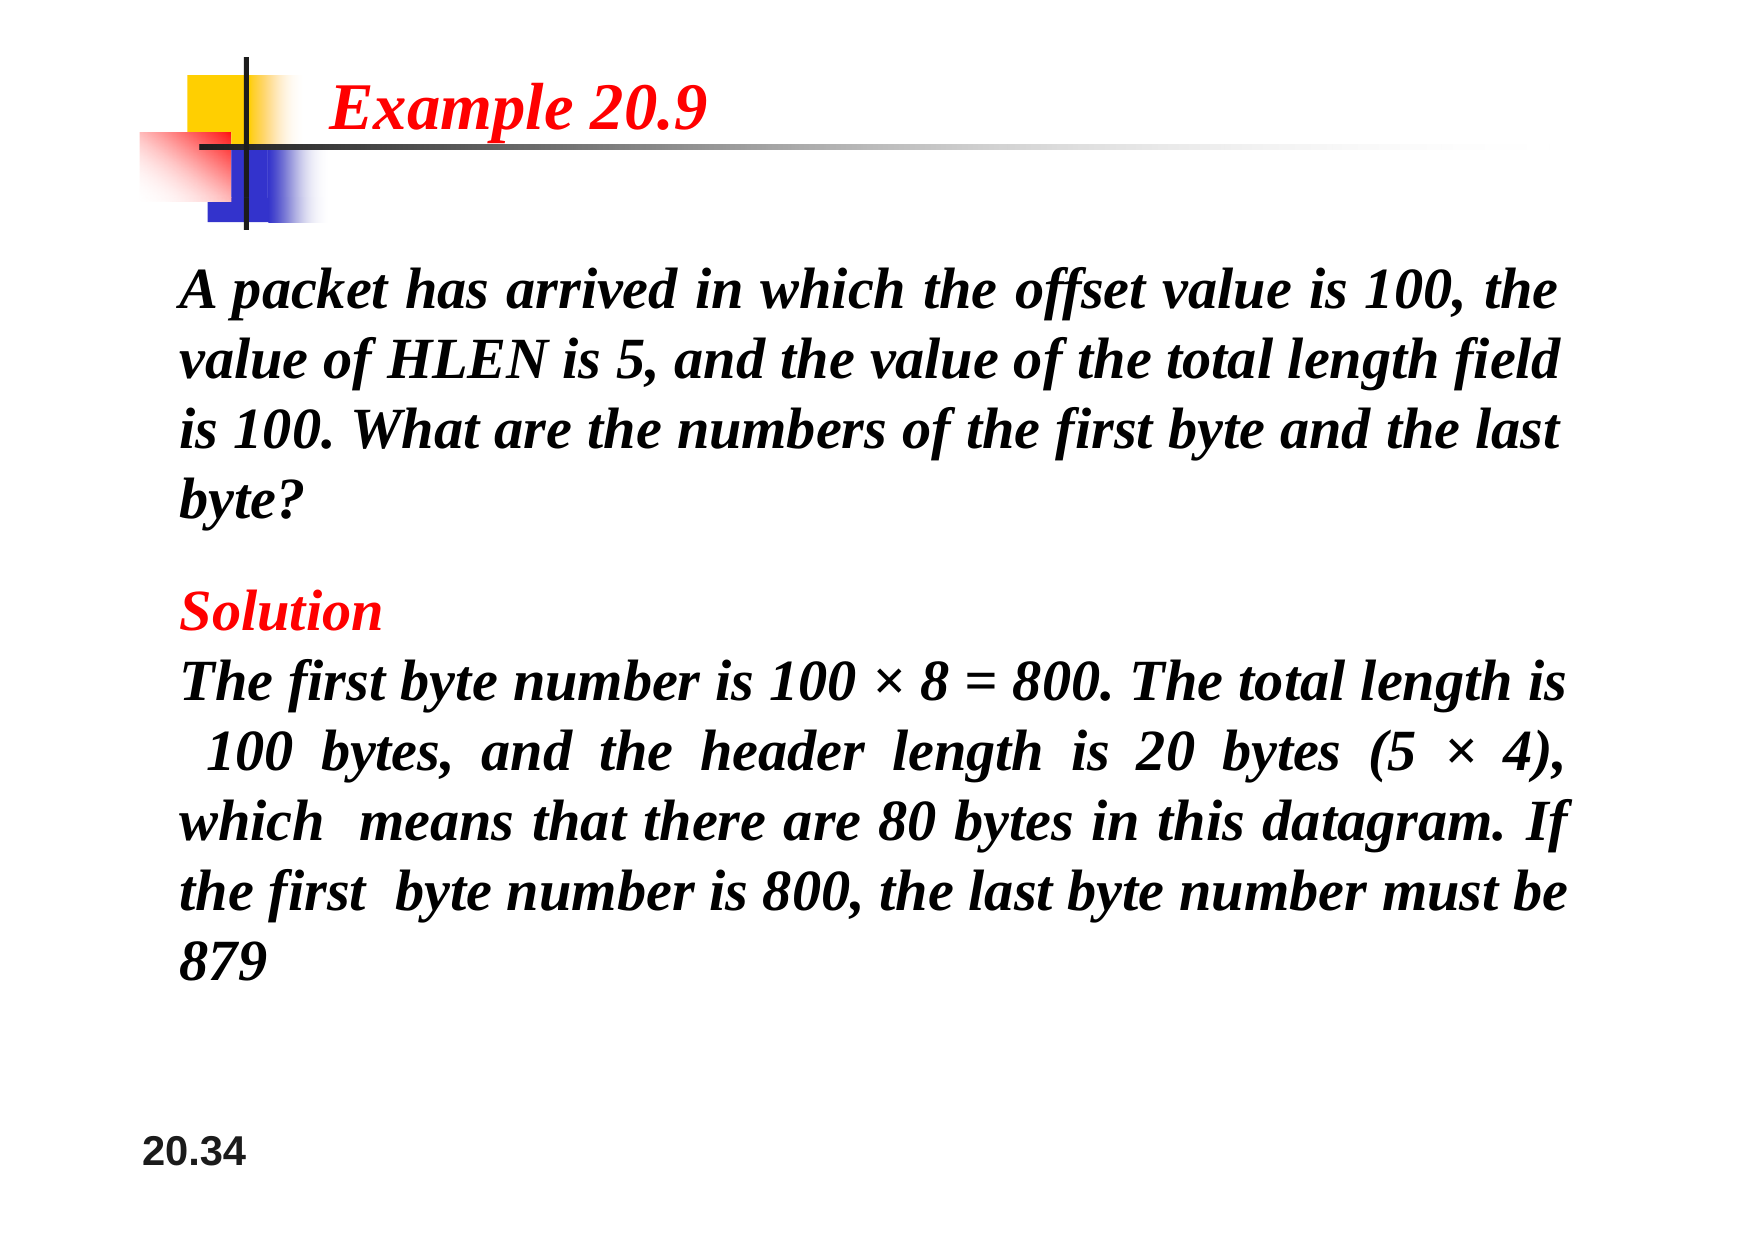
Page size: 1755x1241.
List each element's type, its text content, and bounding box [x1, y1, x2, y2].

title Example 20.9 [327, 60, 710, 248]
slide_number 20.34 [140, 1125, 253, 1241]
text_box [127, 619, 1628, 1042]
picture [139, 132, 243, 197]
text_box A packet has arrived in which the offset value is 100, the value of HLEN is 5, and the value of the total length field is 100. What are the numbers of the first byte and the last byte? Solution The first byte number is 100 × 8 = 800. The total length is 100 bytes, and the header length is 20 bytes (5 × 4), which means that there are 80 bytes in this datagram. If the first byte number is 800, the last byte number must be 879 [177, 248, 1577, 993]
picture [710, 132, 1550, 198]
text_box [139, 197, 329, 231]
picture [249, 75, 327, 197]
